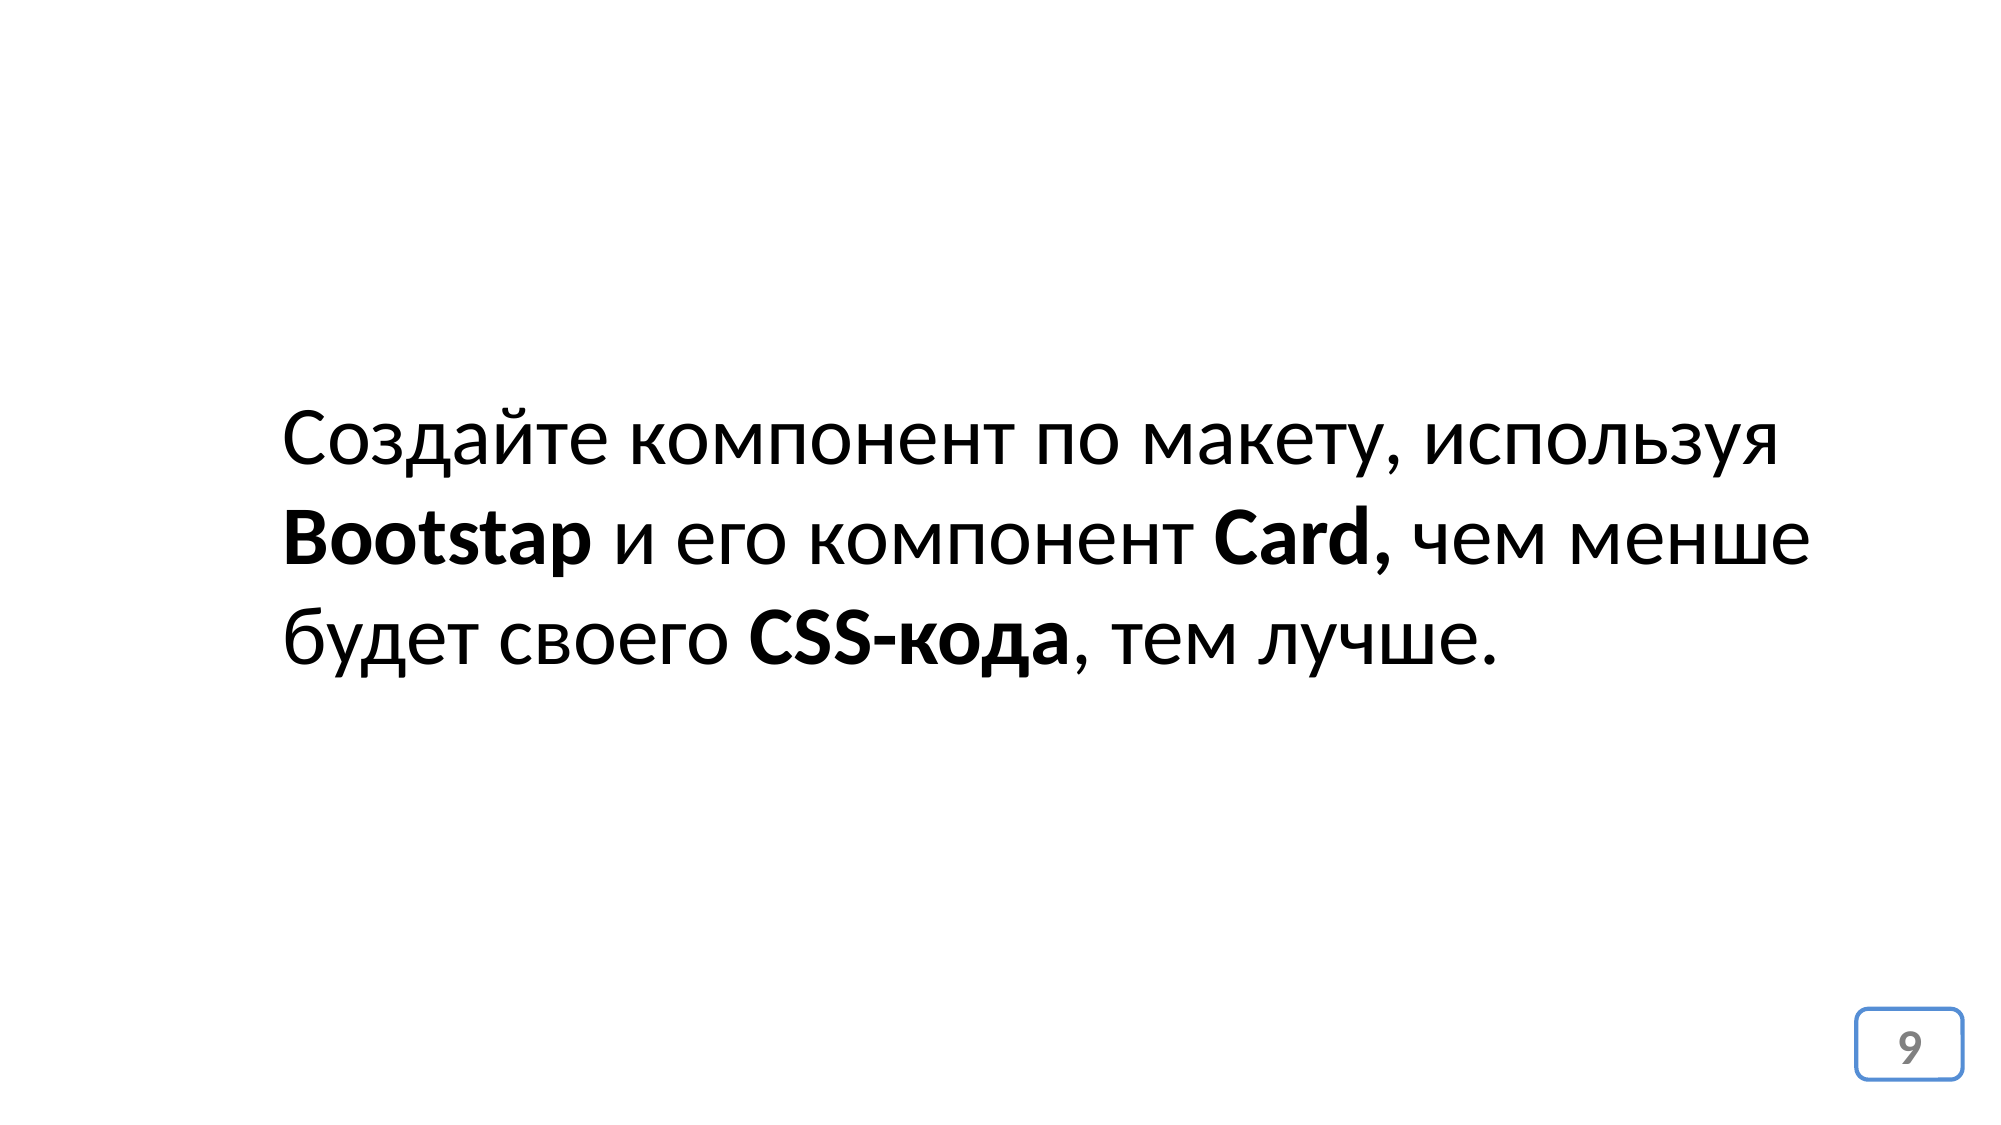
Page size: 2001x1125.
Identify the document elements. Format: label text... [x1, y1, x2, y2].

text_box 9 [1854, 1006, 1965, 1082]
text_box Создайте компонент по макету, используя Bootstap и его компонент Card, чем менше будет своего CSS-кода, тем лучше. [267, 373, 1857, 689]
